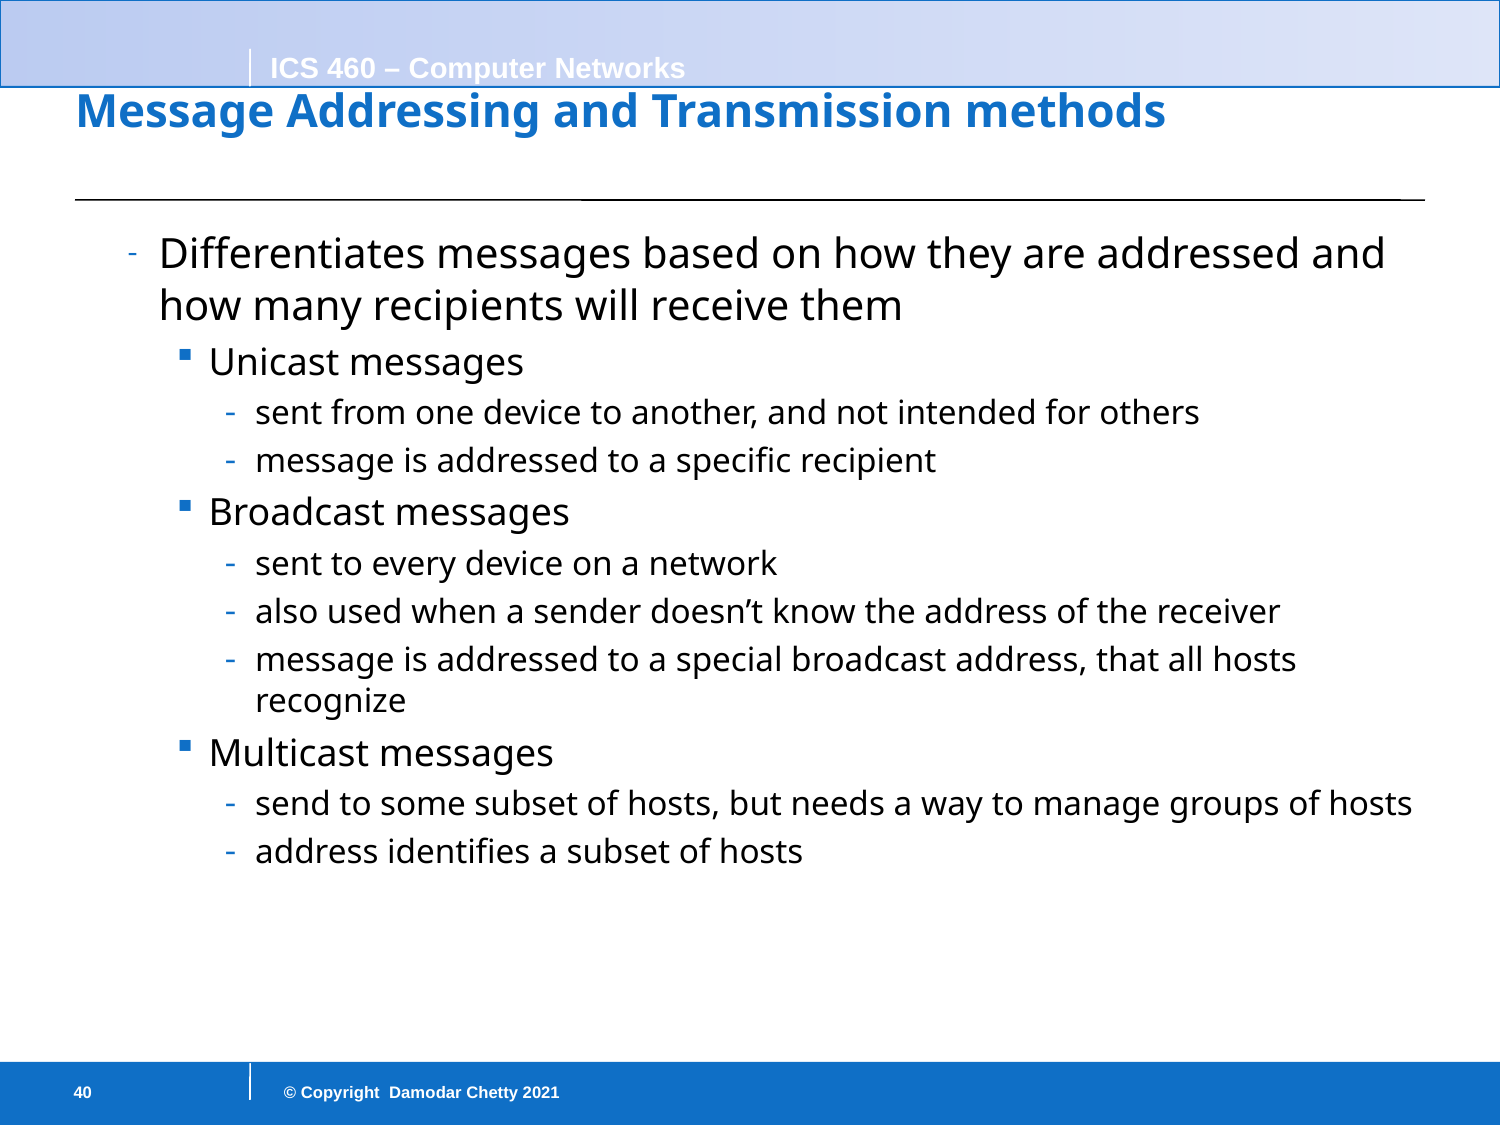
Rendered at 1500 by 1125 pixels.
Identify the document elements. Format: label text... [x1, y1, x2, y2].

list Differentiates messages based on how they are addressed and how many recipients will receive them Unicast messages sent from one device to another, and not intended for others message is addressed to a specific recipient Broadcast messages sent to every device on a network also used when a sender doesn’t know the address of the receiver message is addressed to a special broadcast address, that all hosts recognize Multicast messages send to some subset of hosts, but needs a way to manage groups of hosts address identifies a subset of hosts [73, 215, 1427, 1027]
slide_number 40 [49, 1070, 251, 1125]
title Message Addressing and Transmission methods [74, 90, 1426, 200]
